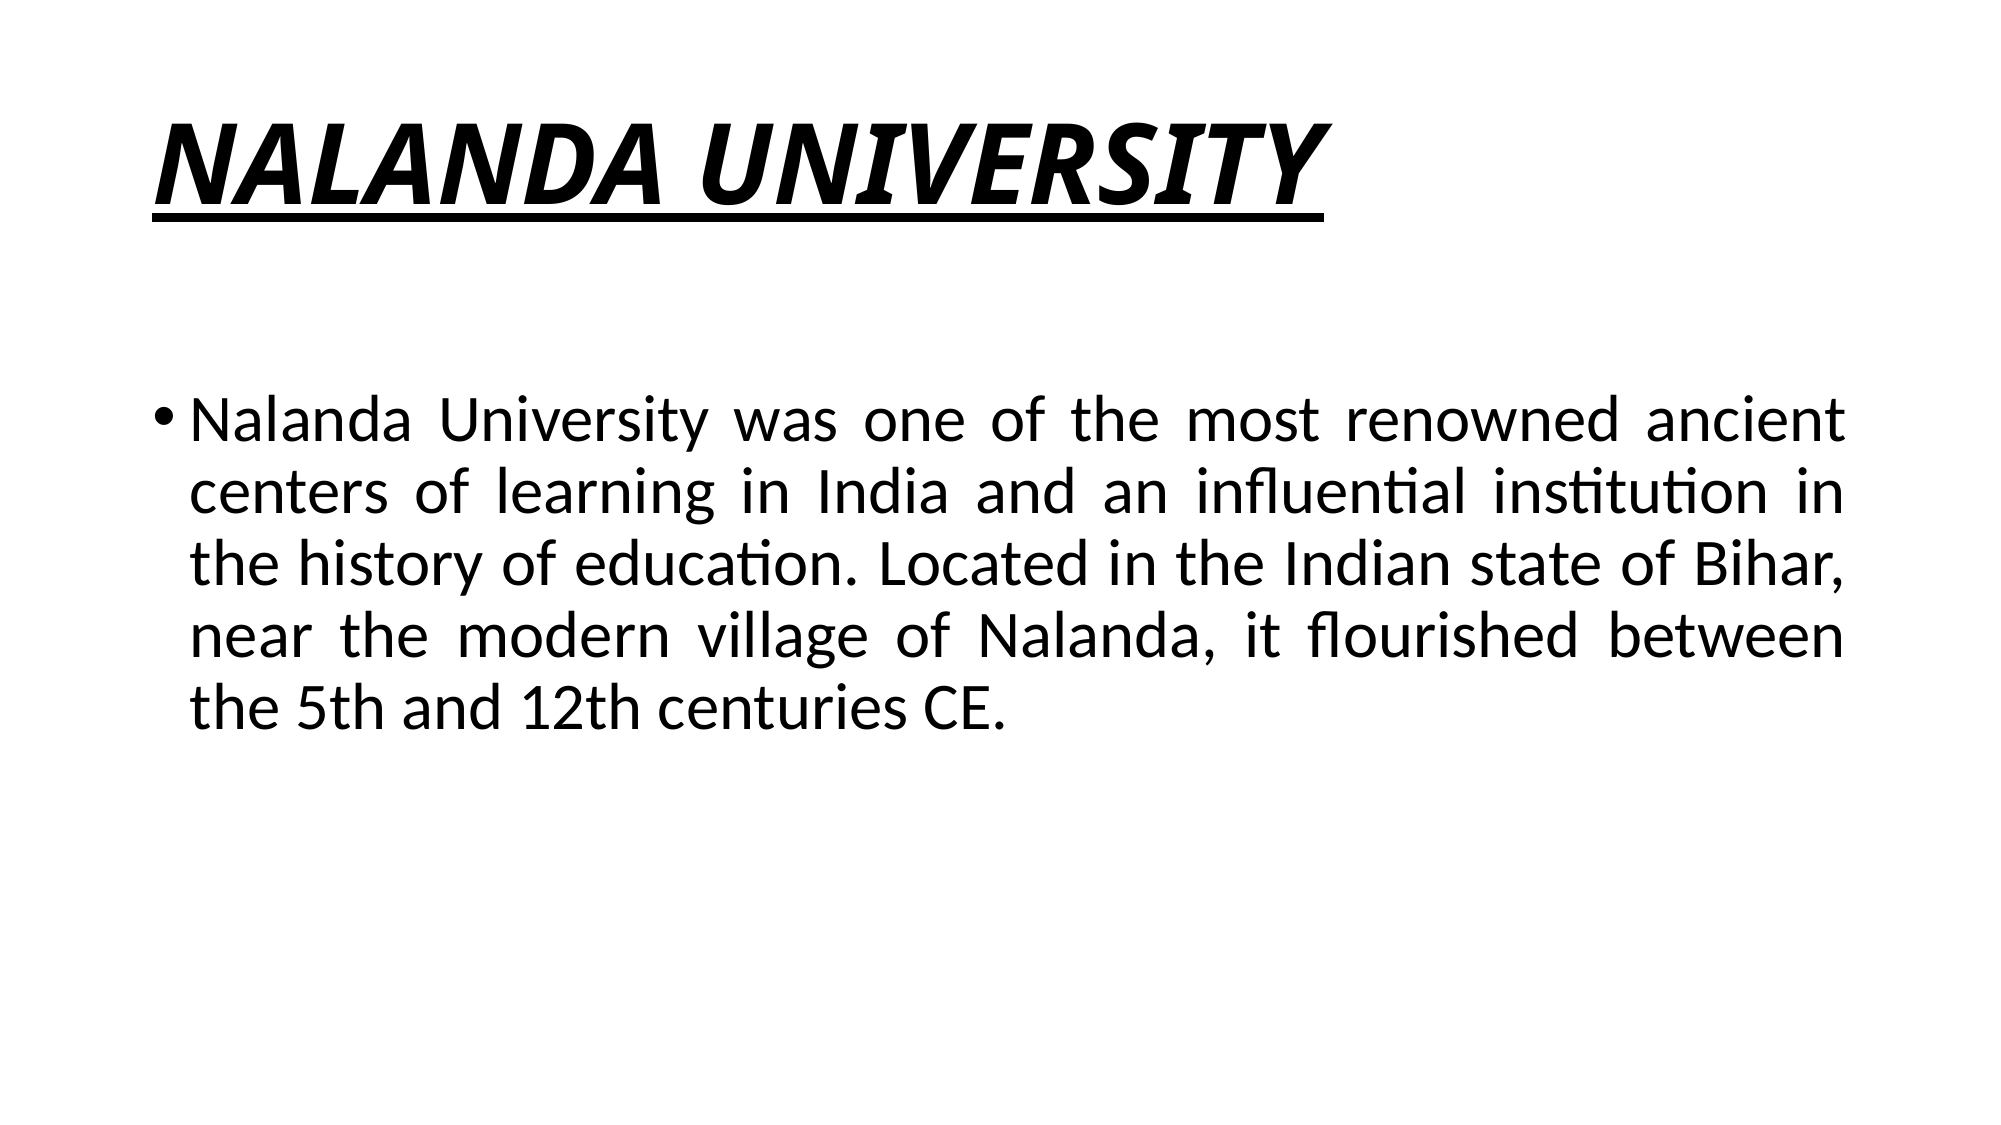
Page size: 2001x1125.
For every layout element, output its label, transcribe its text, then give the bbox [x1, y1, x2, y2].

list Nalanda University was one of the most renowned ancient centers of learning in India and an influential institution in the history of education. Located in the Indian state of Bihar, near the modern village of Nalanda, it flourished between the 5th and 12th centuries CE. [137, 376, 1863, 1014]
title NALANDA UNIVERSITY [137, 59, 1863, 278]
